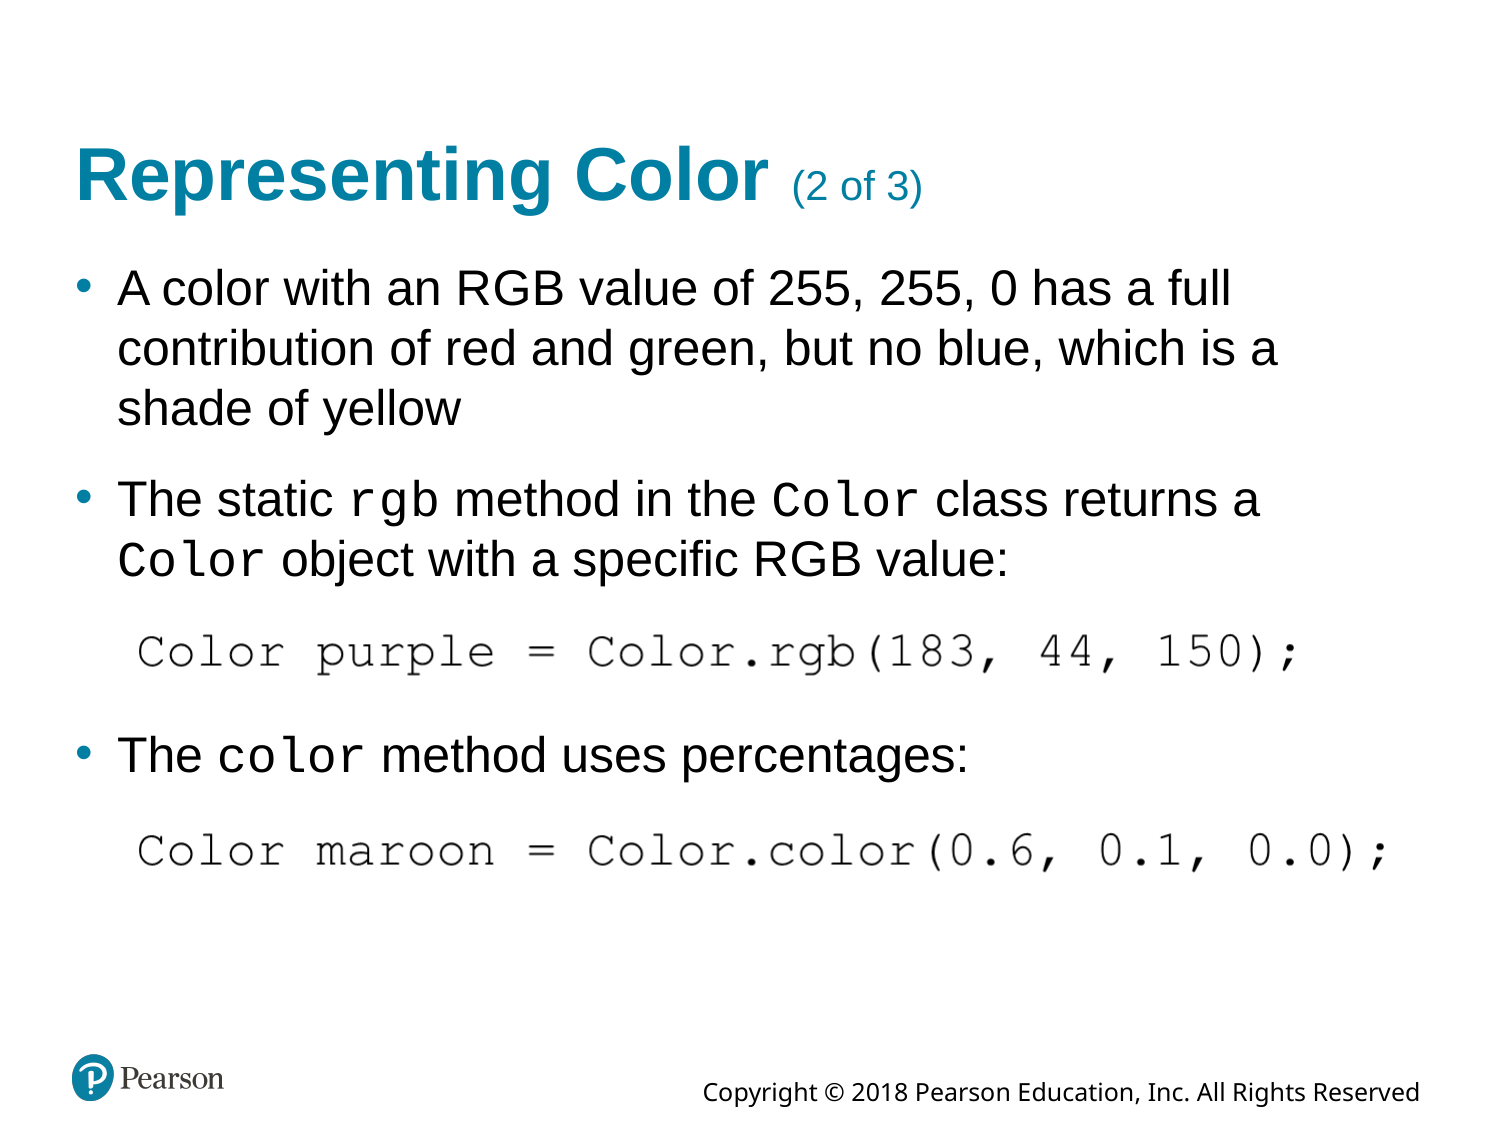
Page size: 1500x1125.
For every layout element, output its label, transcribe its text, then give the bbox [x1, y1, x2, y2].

title Representing Color (2 of 3) [75, 35, 1425, 216]
list The color method uses percentages: [75, 722, 1425, 797]
picture [72, 1054, 88, 1070]
picture [106, 606, 1336, 712]
picture [72, 1087, 83, 1101]
list A color with an R G B value of 255, 255, 0 has a full contribution of red and green, but no blue, which is a shade of yellow The static r g b method in the Color class returns a Color object with a specific R G B value: [75, 255, 1397, 596]
picture [80, 1063, 106, 1088]
picture [98, 1054, 224, 1101]
picture [106, 805, 1426, 912]
